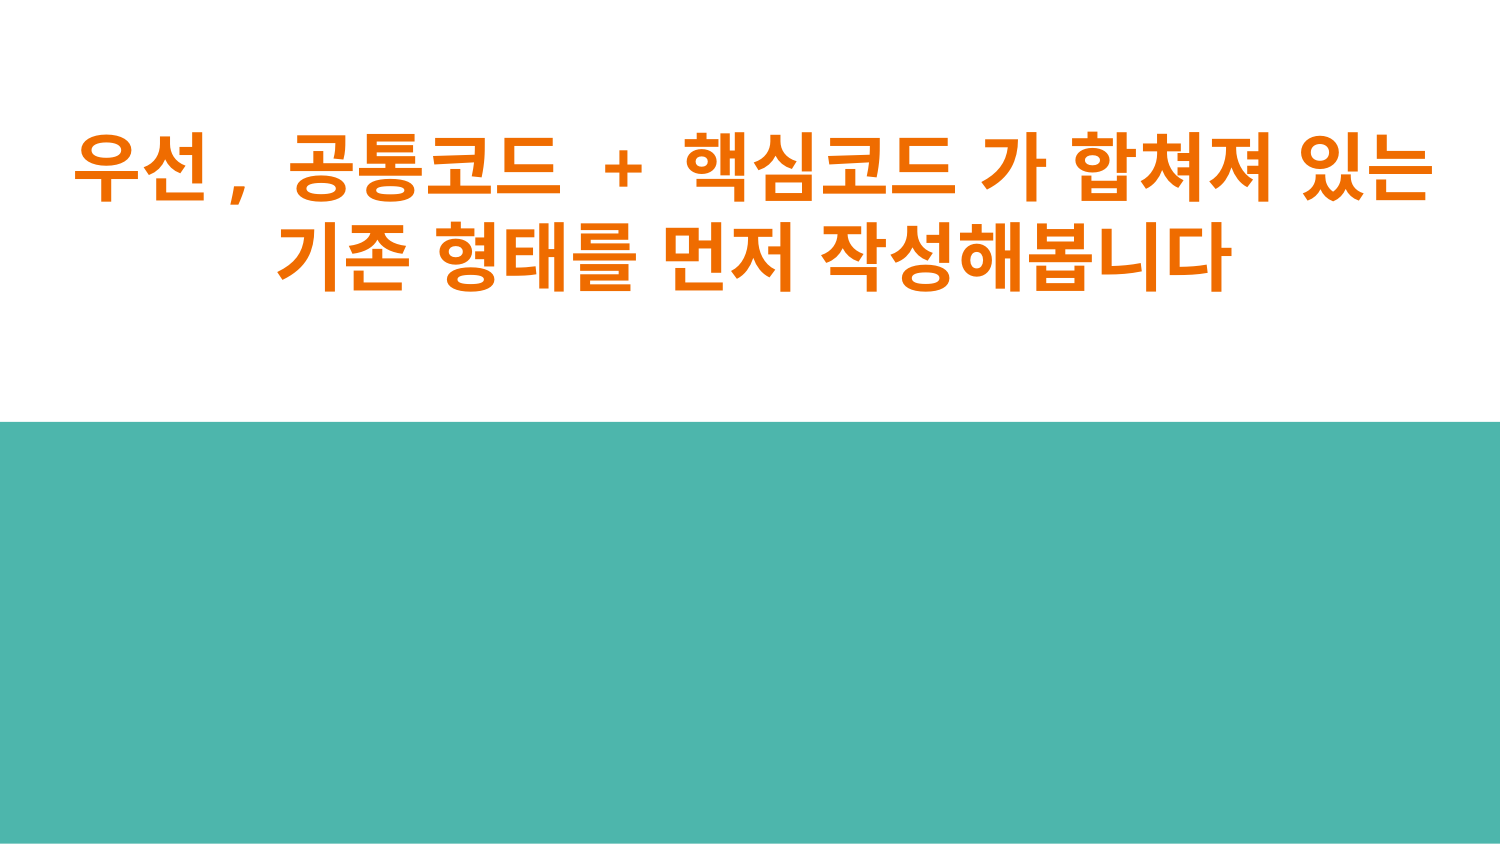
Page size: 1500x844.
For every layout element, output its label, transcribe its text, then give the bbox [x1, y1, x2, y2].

title 우선, 공통코드 + 핵심코드 가 합쳐져 있는 기존 형태를 먼저 작성해봅니다 [51, 133, 1458, 289]
